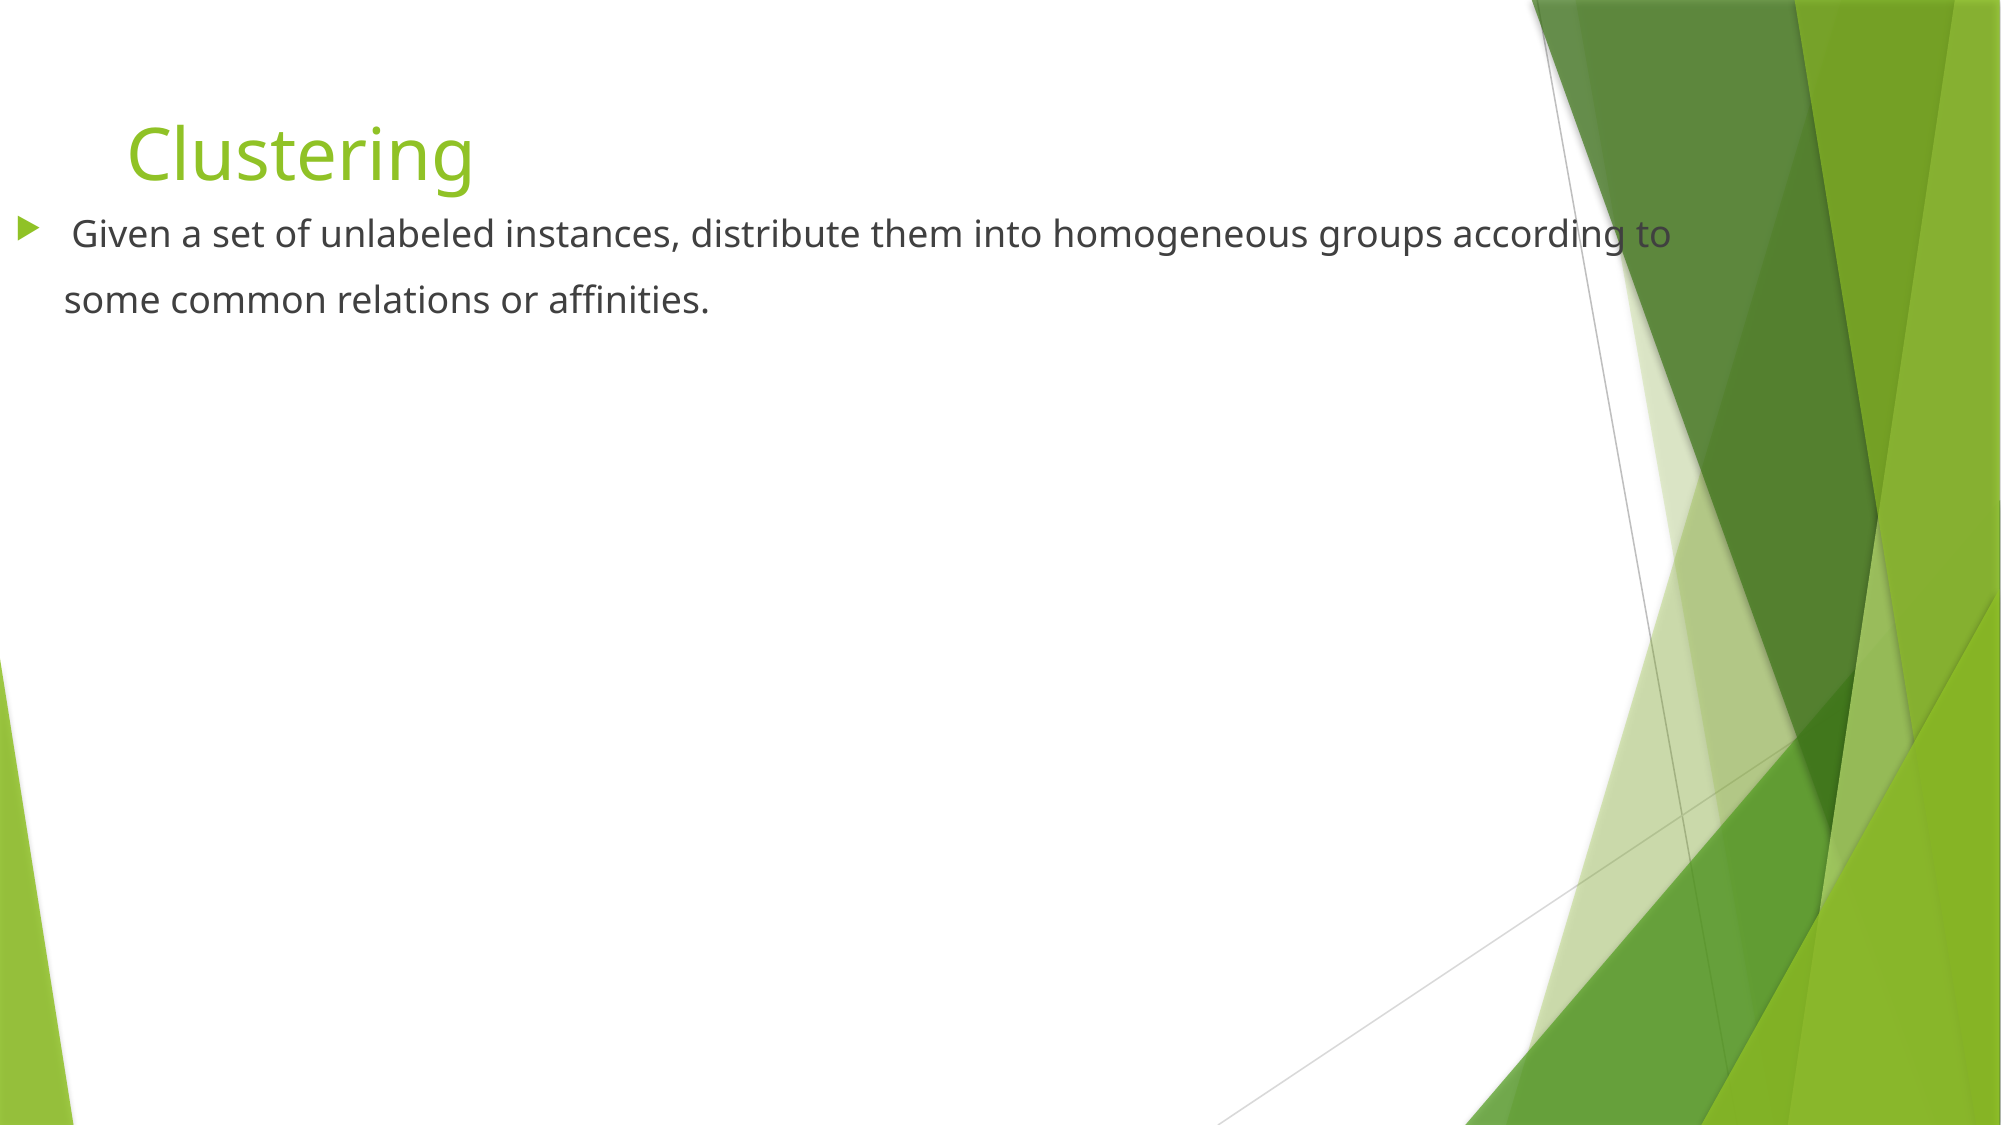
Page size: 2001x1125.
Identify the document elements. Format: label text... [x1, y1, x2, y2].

list Given a set of unlabeled instances, distribute them into homogeneous groups according to some common relations or affinities. [0, 202, 2000, 1125]
title Clustering [111, 99, 1522, 202]
